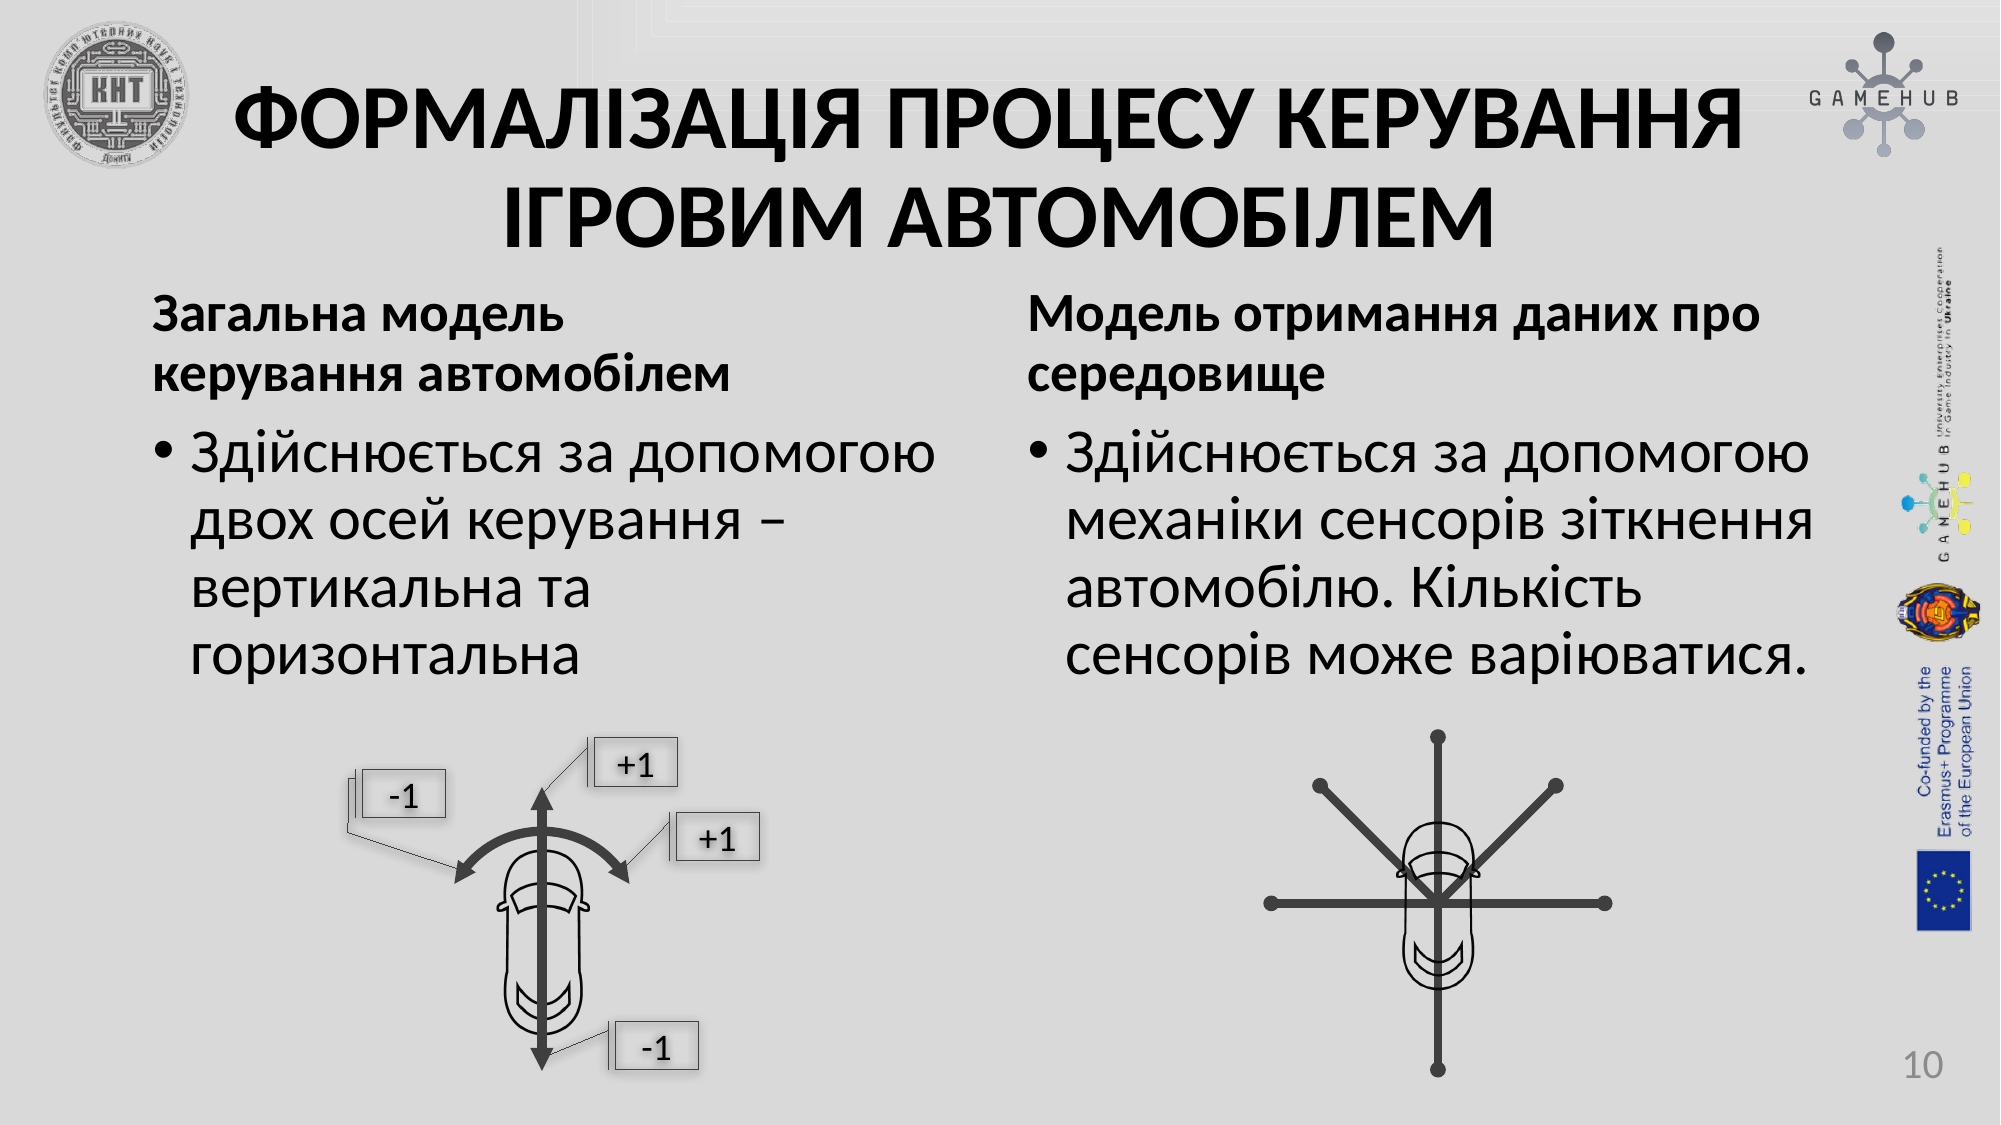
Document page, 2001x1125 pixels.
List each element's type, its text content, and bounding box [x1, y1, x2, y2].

slide_number 10 [1627, 1031, 1959, 1092]
picture [1808, 32, 1959, 157]
list Загальна модель керування автомобілем [137, 275, 984, 410]
picture [1261, 727, 1613, 1078]
list Здійснюється за допомогою механіки сенсорів зіткнення автомобілю. Кількість сенсорів може варіюватися. [1012, 410, 1863, 730]
picture [1588, 223, 2001, 964]
picture [40, 19, 191, 170]
list Модель отримання даних про середовище [1012, 275, 1863, 410]
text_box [362, 737, 760, 1071]
title ФОРМАЛІЗАЦІЯ ПРОЦЕСУ КЕРУВАННЯ ІГРОВИМ АВТОМОБІЛЕМ [137, 59, 1863, 278]
list Здійснюється за допомогою двох осей керування – вертикальна та горизонтальна [137, 410, 988, 730]
